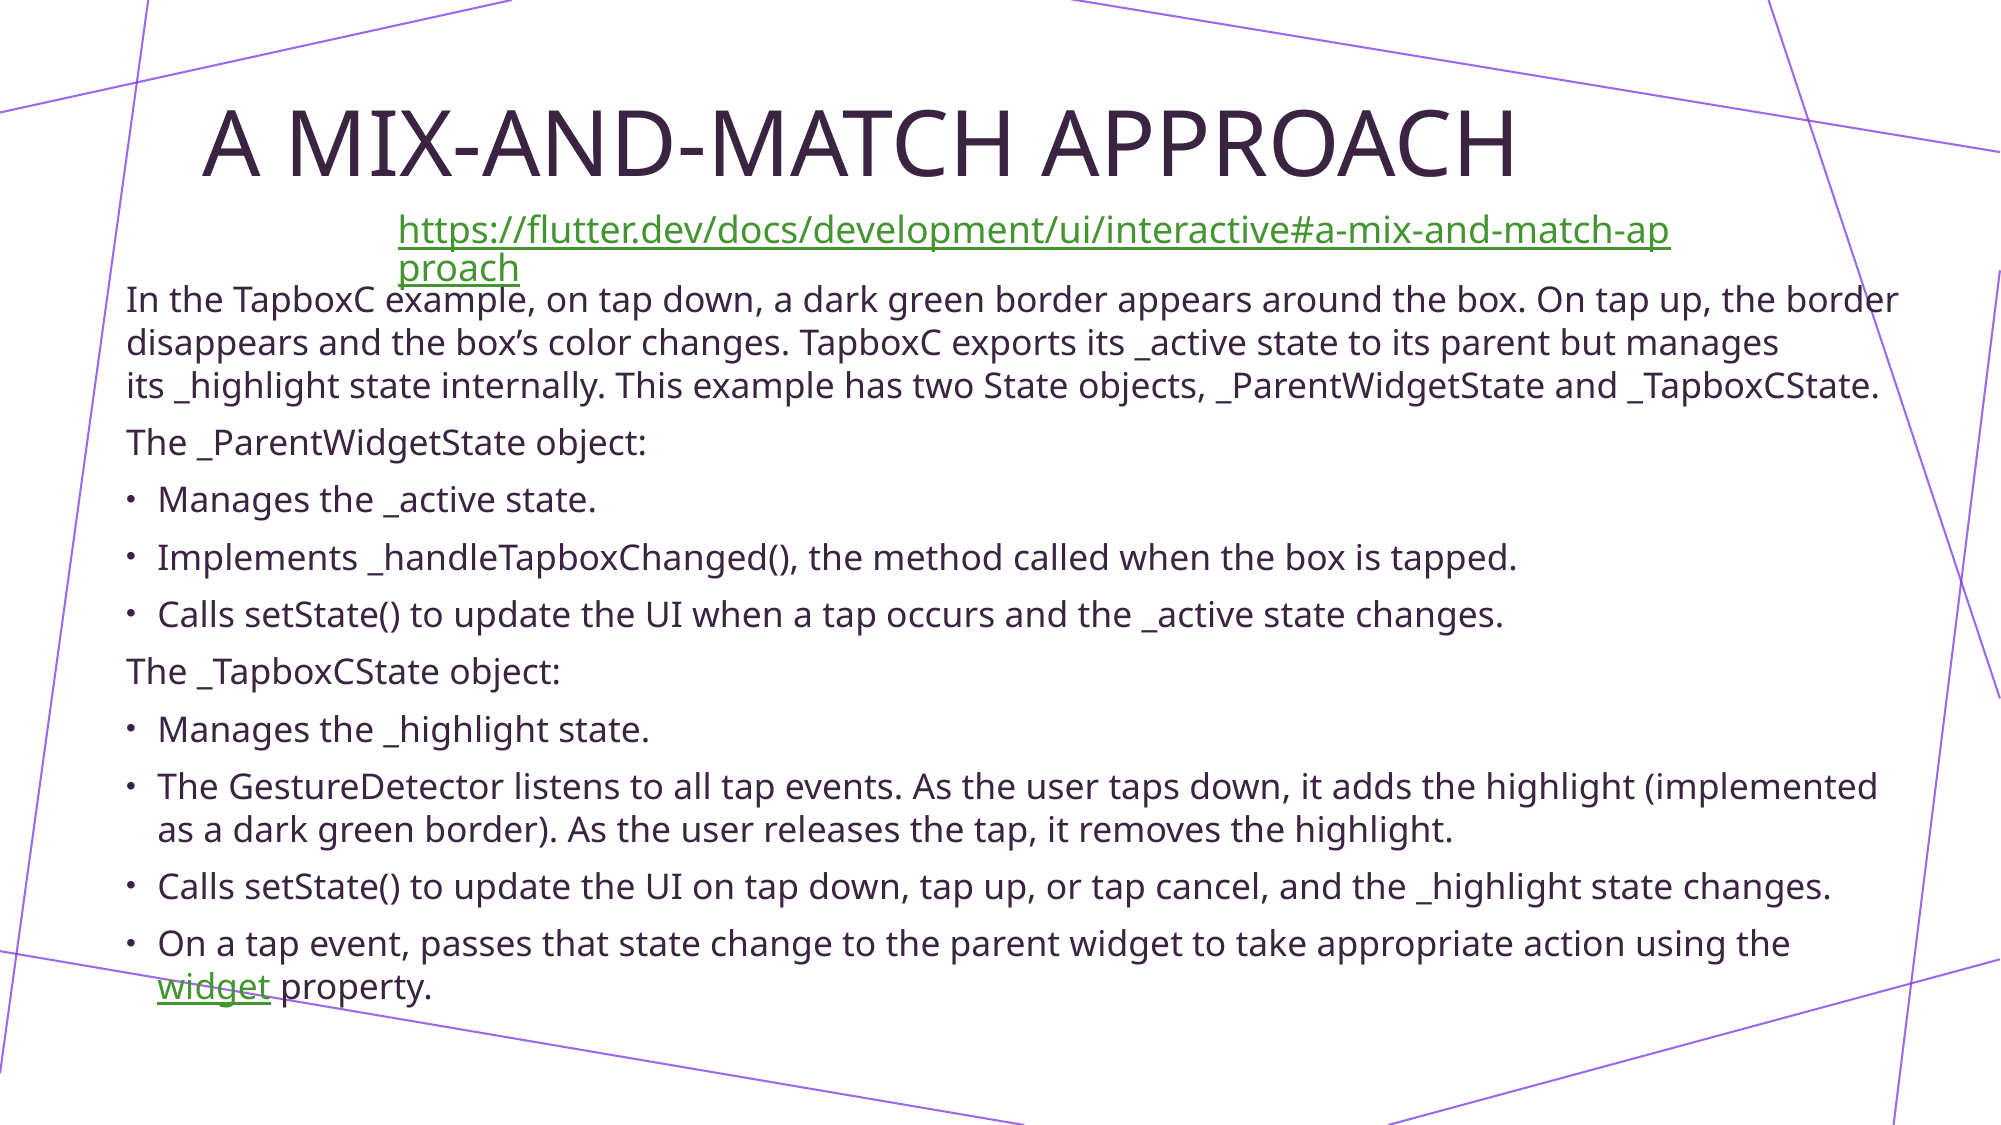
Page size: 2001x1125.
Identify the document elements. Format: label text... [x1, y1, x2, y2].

title A mix-and-match approach [187, 33, 1813, 260]
text_box https://flutter.dev/docs/development/ui/interactive#a-mix-and-match-approach [382, 199, 1704, 265]
list In the TapboxC example, on tap down, a dark green border appears around the box. On tap up, the border disappears and the box’s color changes. TapboxC exports its _active state to its parent but manages its _highlight state internally. This example has two State objects, _ParentWidgetState and _TapboxCState. The _ParentWidgetState object: Manages the _active state. Implements _handleTapboxChanged(), the method called when the box is tapped. Calls setState() to update the UI when a tap occurs and the _active state changes. The _TapboxCState object: Manages the _highlight state. The GestureDetector listens to all tap events. As the user taps down, it adds the highlight (implemented as a dark green border). As the user releases the tap, it removes the highlight. Calls setState() to update the UI on tap down, tap up, or tap cancel, and the _highlight state changes. On a tap event, passes that state change to the parent widget to take appropriate action using the widget property. [111, 270, 1923, 1092]
